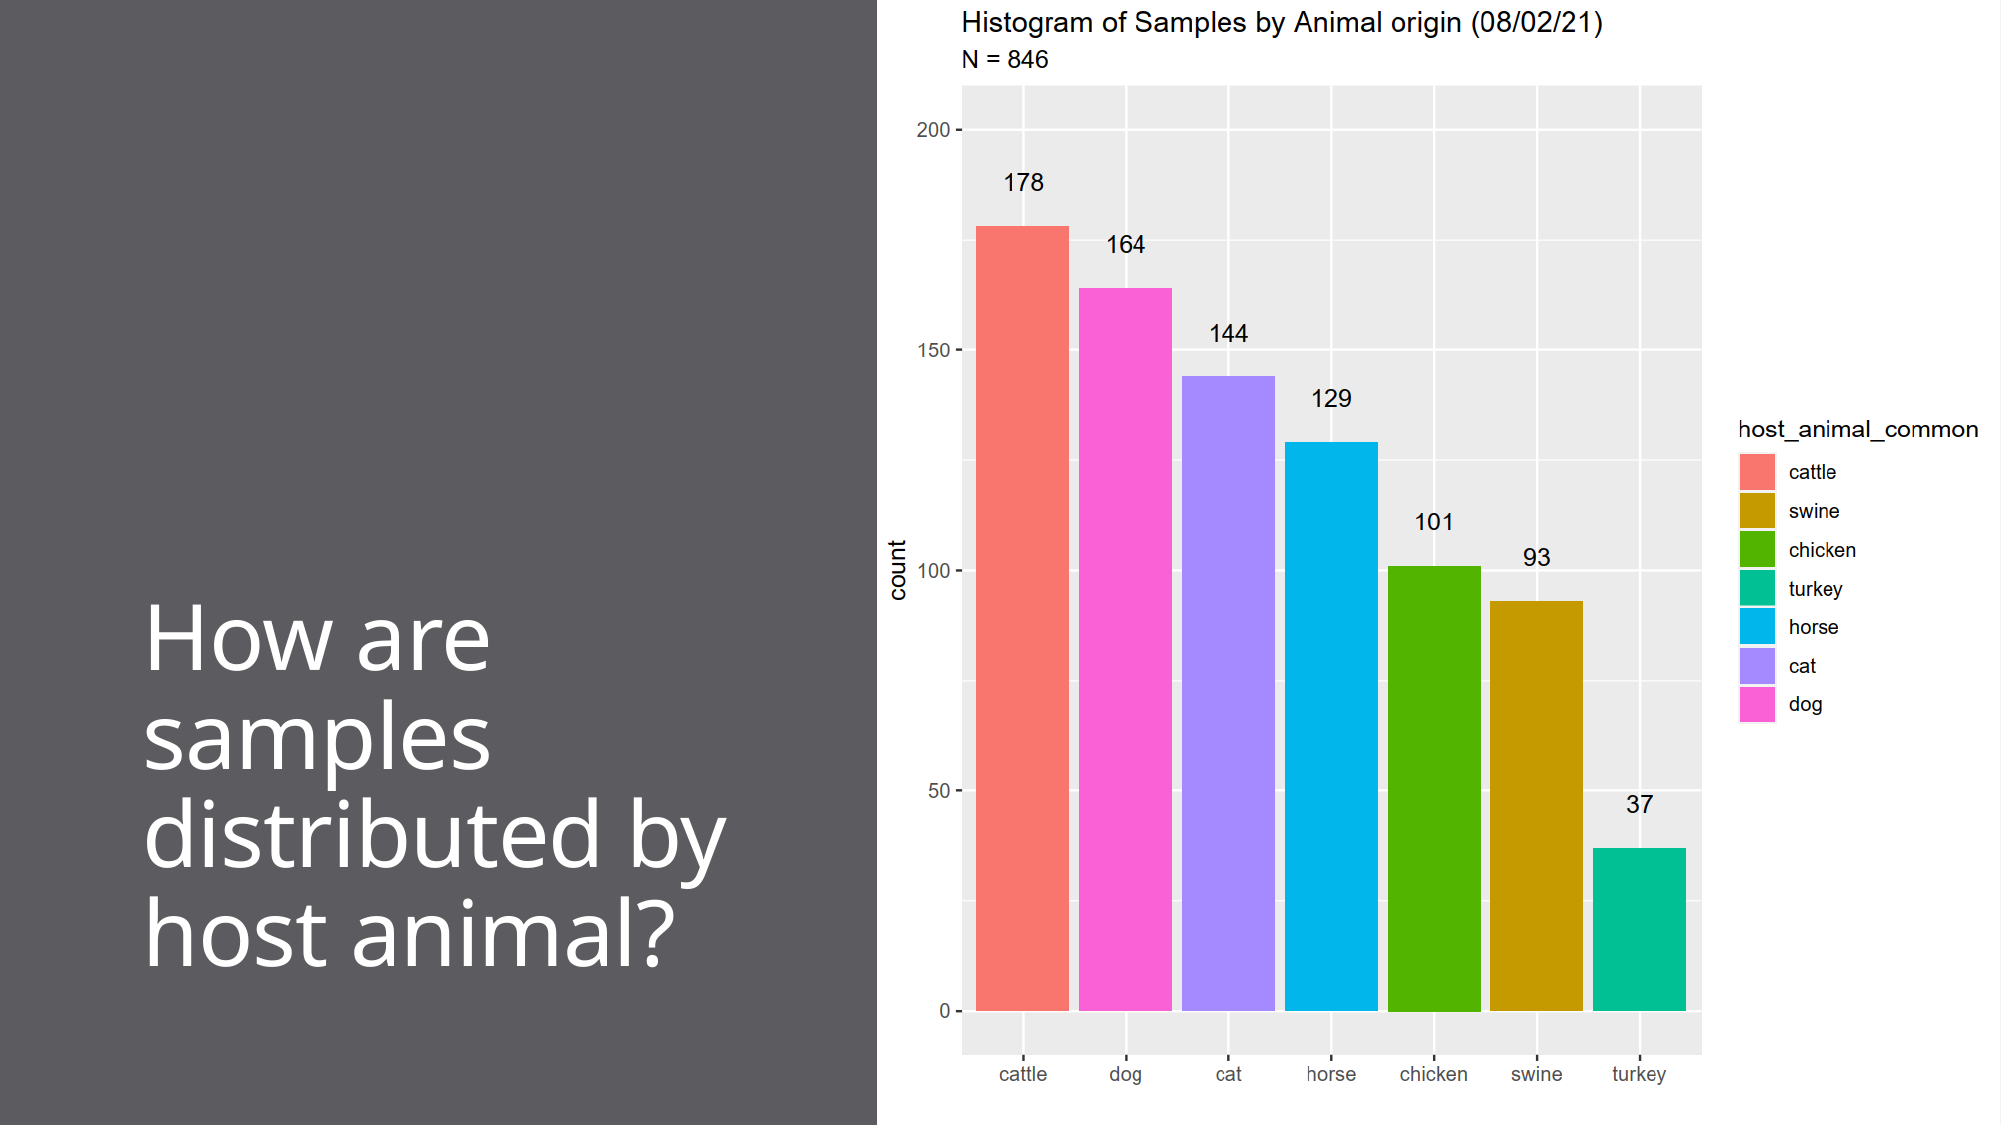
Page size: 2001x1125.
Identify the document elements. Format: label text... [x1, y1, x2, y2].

title How are samples distributed by host animal? [127, 130, 850, 995]
picture [877, 0, 2000, 1125]
